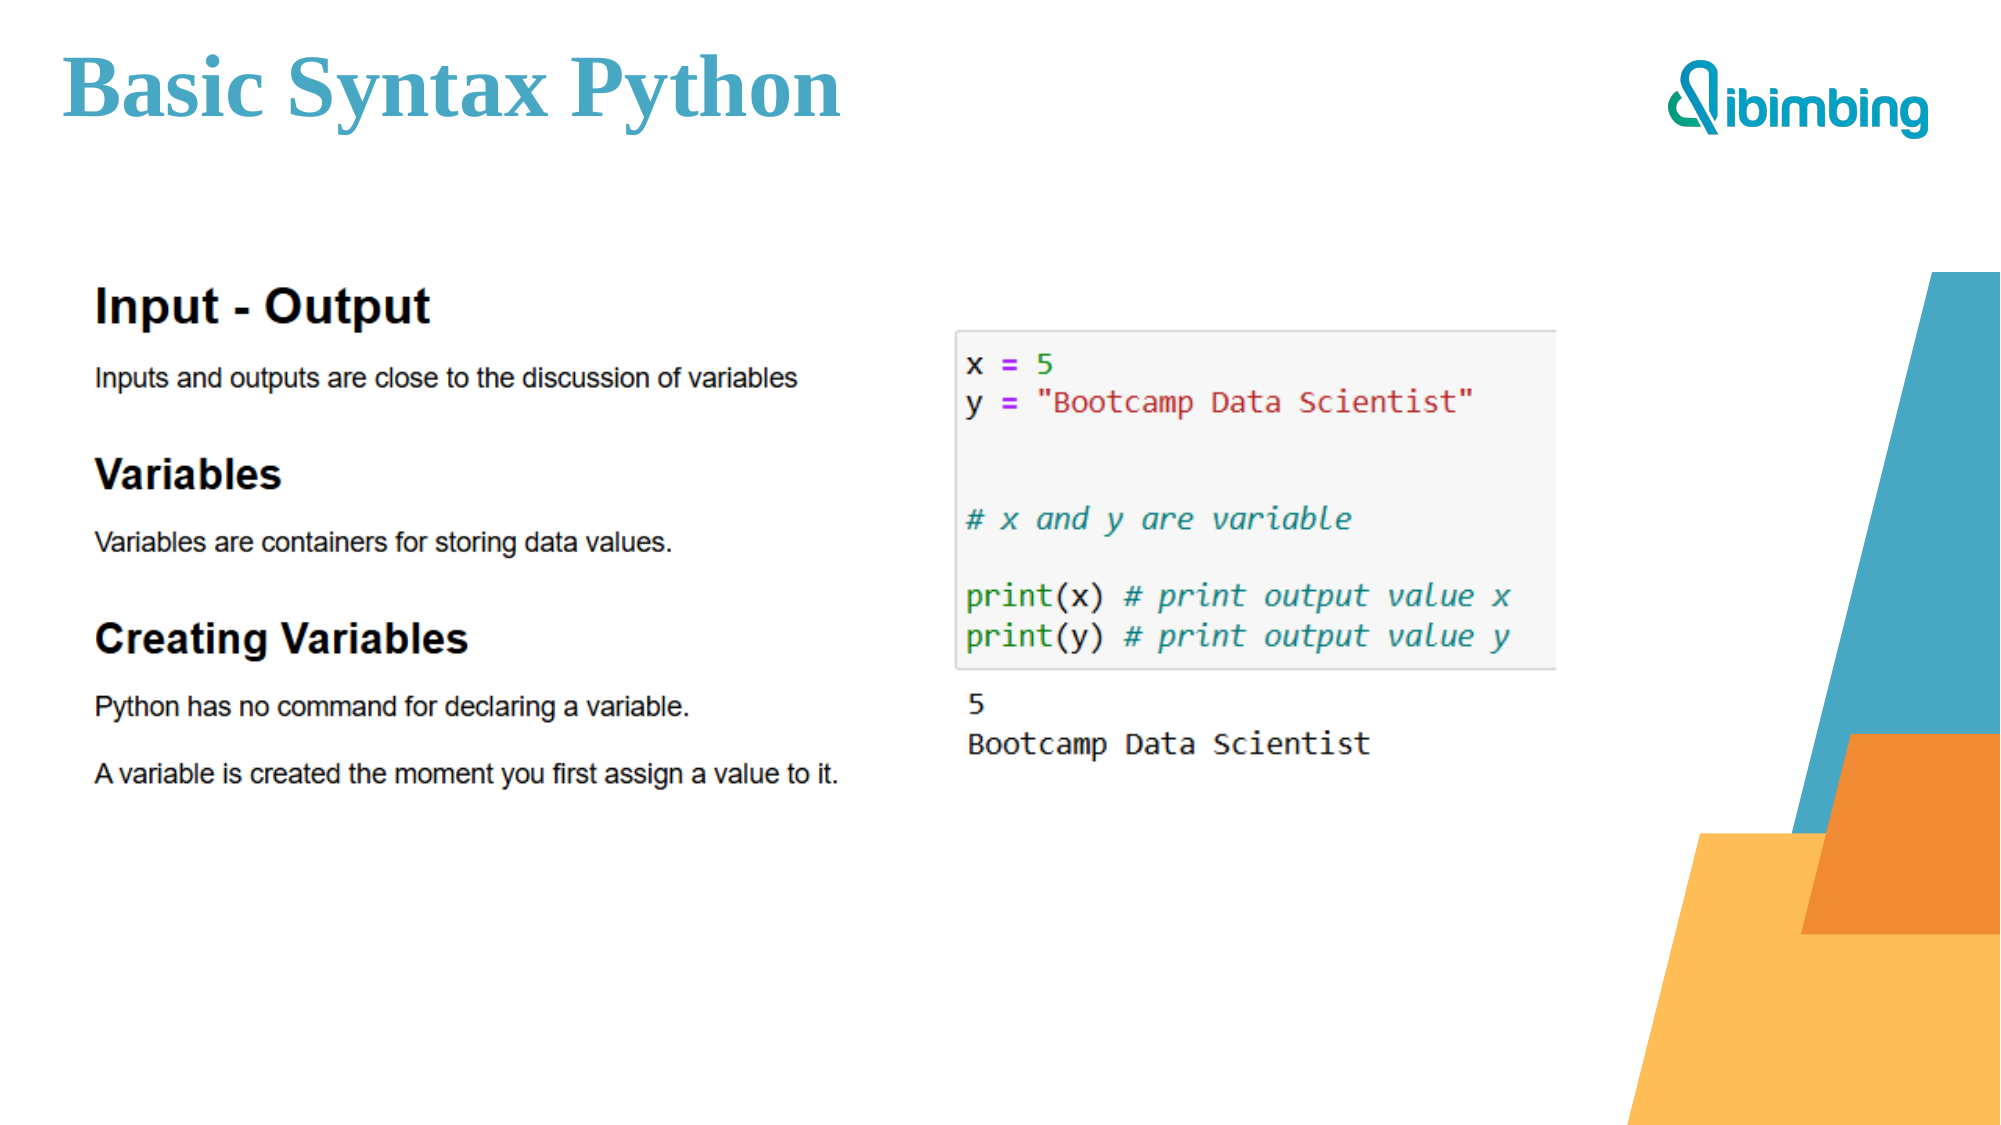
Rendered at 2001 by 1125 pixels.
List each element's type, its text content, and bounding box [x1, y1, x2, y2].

text_box [1791, 272, 2000, 833]
text_box [1800, 733, 2000, 935]
picture [1909, 103, 1920, 120]
picture [1668, 60, 1928, 140]
text_box [1627, 833, 2000, 1125]
picture [947, 325, 1556, 771]
picture [70, 271, 912, 804]
text_box Basic Syntax Python [42, 7, 1598, 193]
